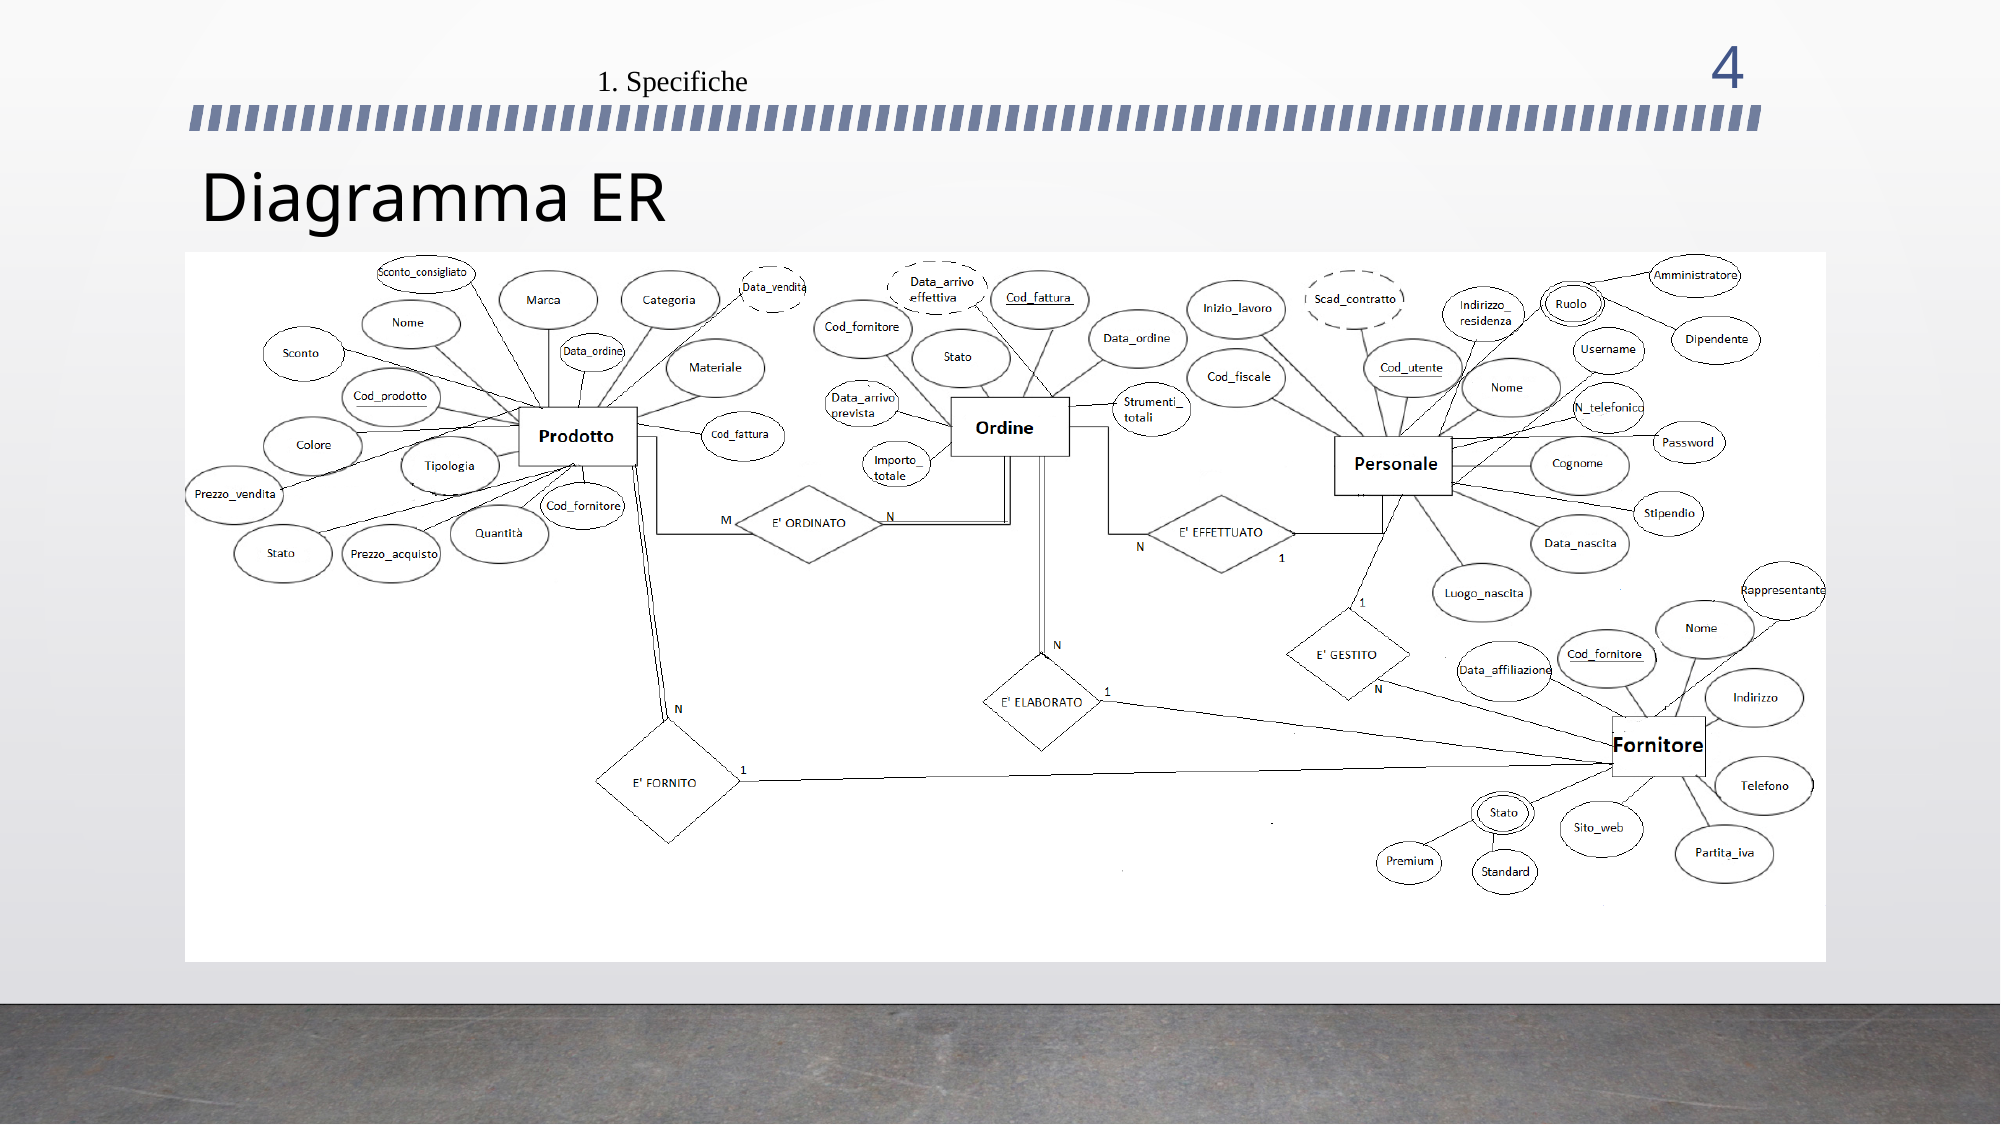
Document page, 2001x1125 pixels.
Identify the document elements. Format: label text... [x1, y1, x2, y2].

picture [0, 1004, 2000, 1124]
footer 1. Specifiche [185, 54, 1160, 105]
title Diagramma ER [185, 156, 1761, 252]
slide_number 4 [1626, 22, 1760, 106]
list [185, 252, 1826, 962]
